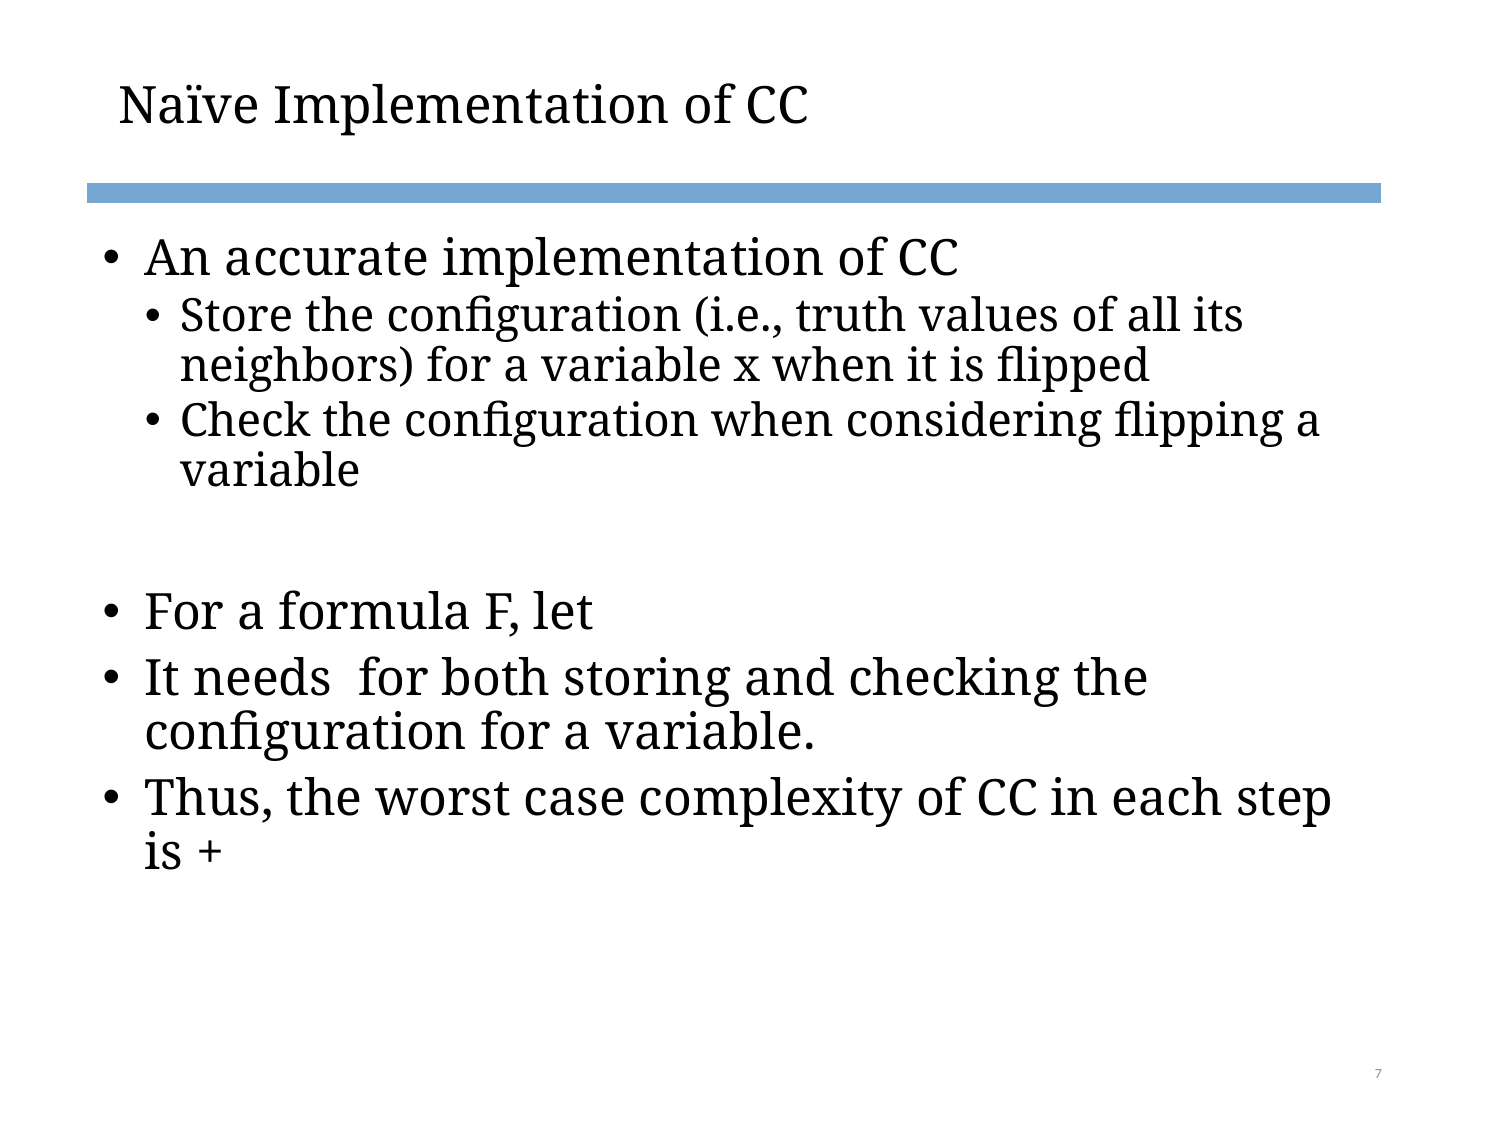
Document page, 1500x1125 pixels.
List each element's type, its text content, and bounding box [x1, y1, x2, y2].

slide_number 7 [1059, 1042, 1397, 1103]
title Naïve Implementation of CC [103, 12, 1397, 201]
